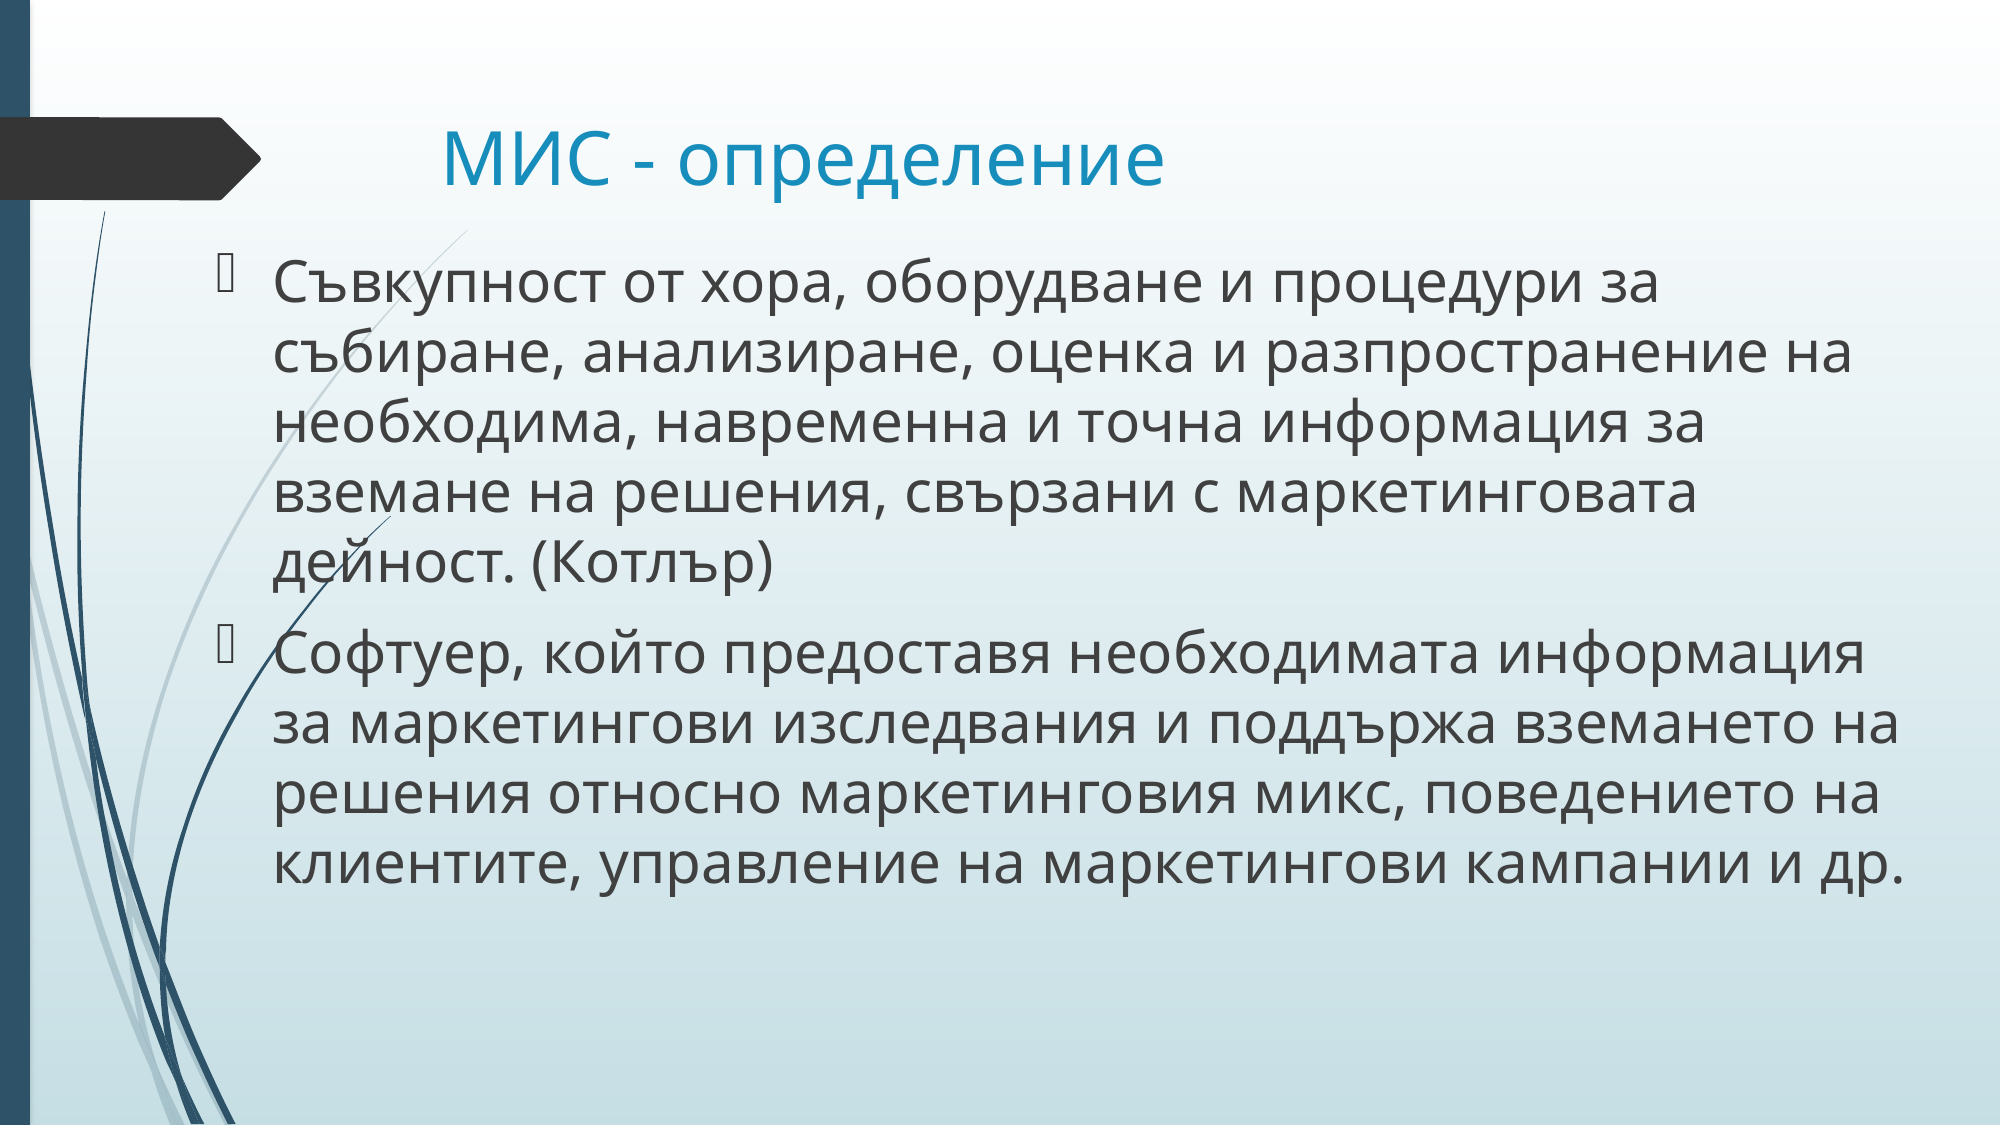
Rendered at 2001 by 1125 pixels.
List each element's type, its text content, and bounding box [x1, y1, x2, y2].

title МИС - определение [425, 102, 1888, 236]
list Съвкупност от хора, оборудване и процедури за събиране, анализиране, оценка и разпространение на необходима, навременна и точна информация за вземане на решения, свързани с маркетинговата дейност. (Котлър) Софтуер, който предоставя необходимата информация за маркетингови изследвания и поддържа вземането на решения относно маркетинговия микс, поведението на клиентите, управление на маркетингови кампании и др. [200, 236, 1944, 972]
